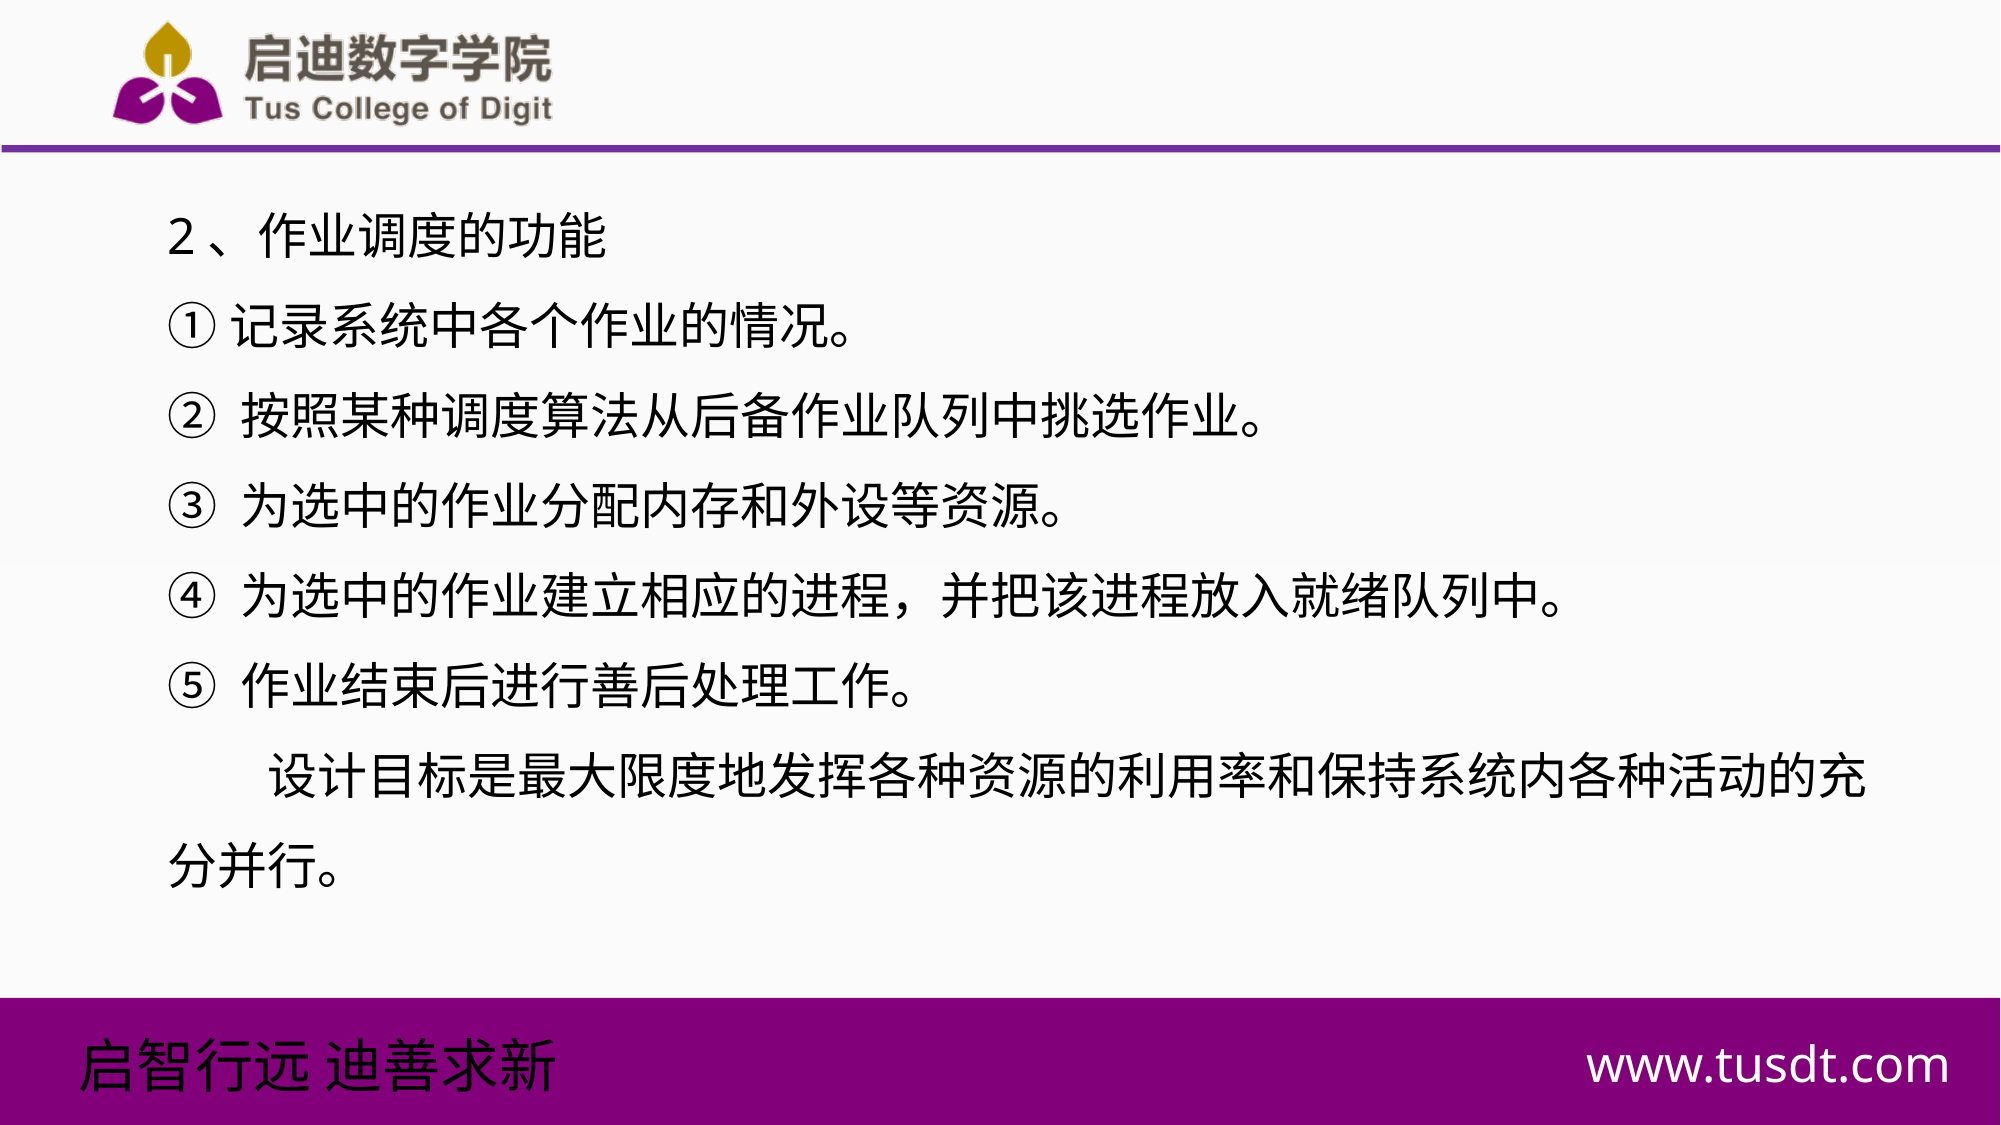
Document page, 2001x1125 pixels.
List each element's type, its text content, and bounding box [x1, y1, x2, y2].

picture [106, 11, 562, 134]
text_box 2、作业调度的功能 ①记录系统中各个作业的情况。 ② 按照某种调度算法从后备作业队列中挑选作业。 ③ 为选中的作业分配内存和外设等资源。 ④ 为选中的作业建立相应的进程，并把该进程放入就绪队列中。 ⑤ 作业结束后进行善后处理工作。 设计目标是最大限度地发挥各种资源的利用率和保持系统内各种活动的充分并行。 [152, 167, 1886, 903]
